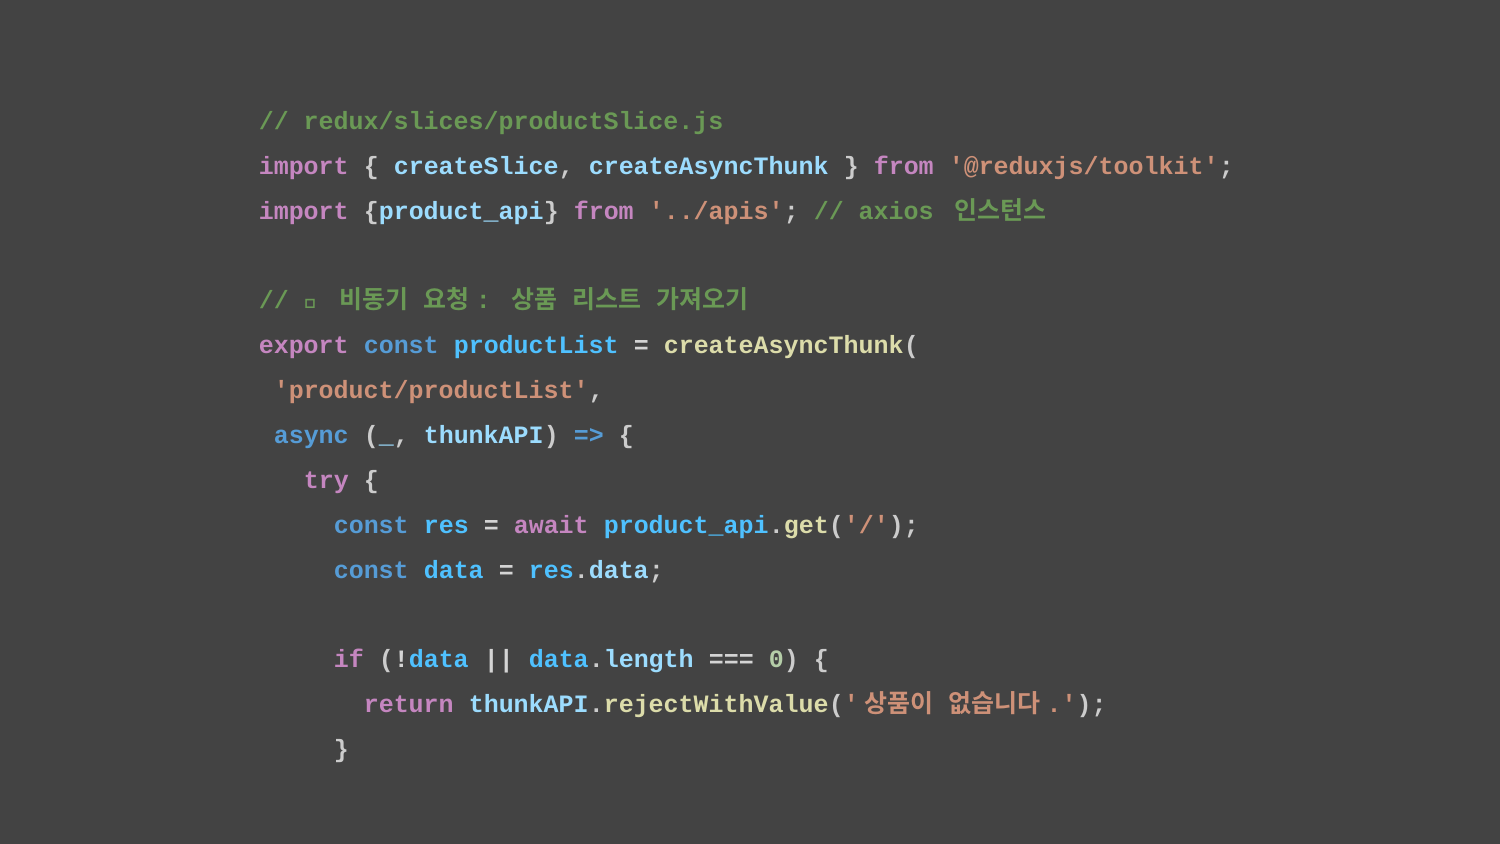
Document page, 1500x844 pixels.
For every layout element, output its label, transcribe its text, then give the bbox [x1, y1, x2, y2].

text_box // redux/slices/productSlice.js import { createSlice, createAsyncThunk } from '@reduxjs/toolkit'; import {product_api} from '../apis'; // axios 인스턴스 // 🔹 비동기 요청: 상품 리스트 가져오기 export const productList = createAsyncThunk( 'product/productList', async (_, thunkAPI) => { try { const res = await product_api.get('/'); const data = res.data; if (!data || data.length === 0) { return thunkAPI.rejectWithValue('상품이 없습니다.'); } [243, 74, 1292, 778]
